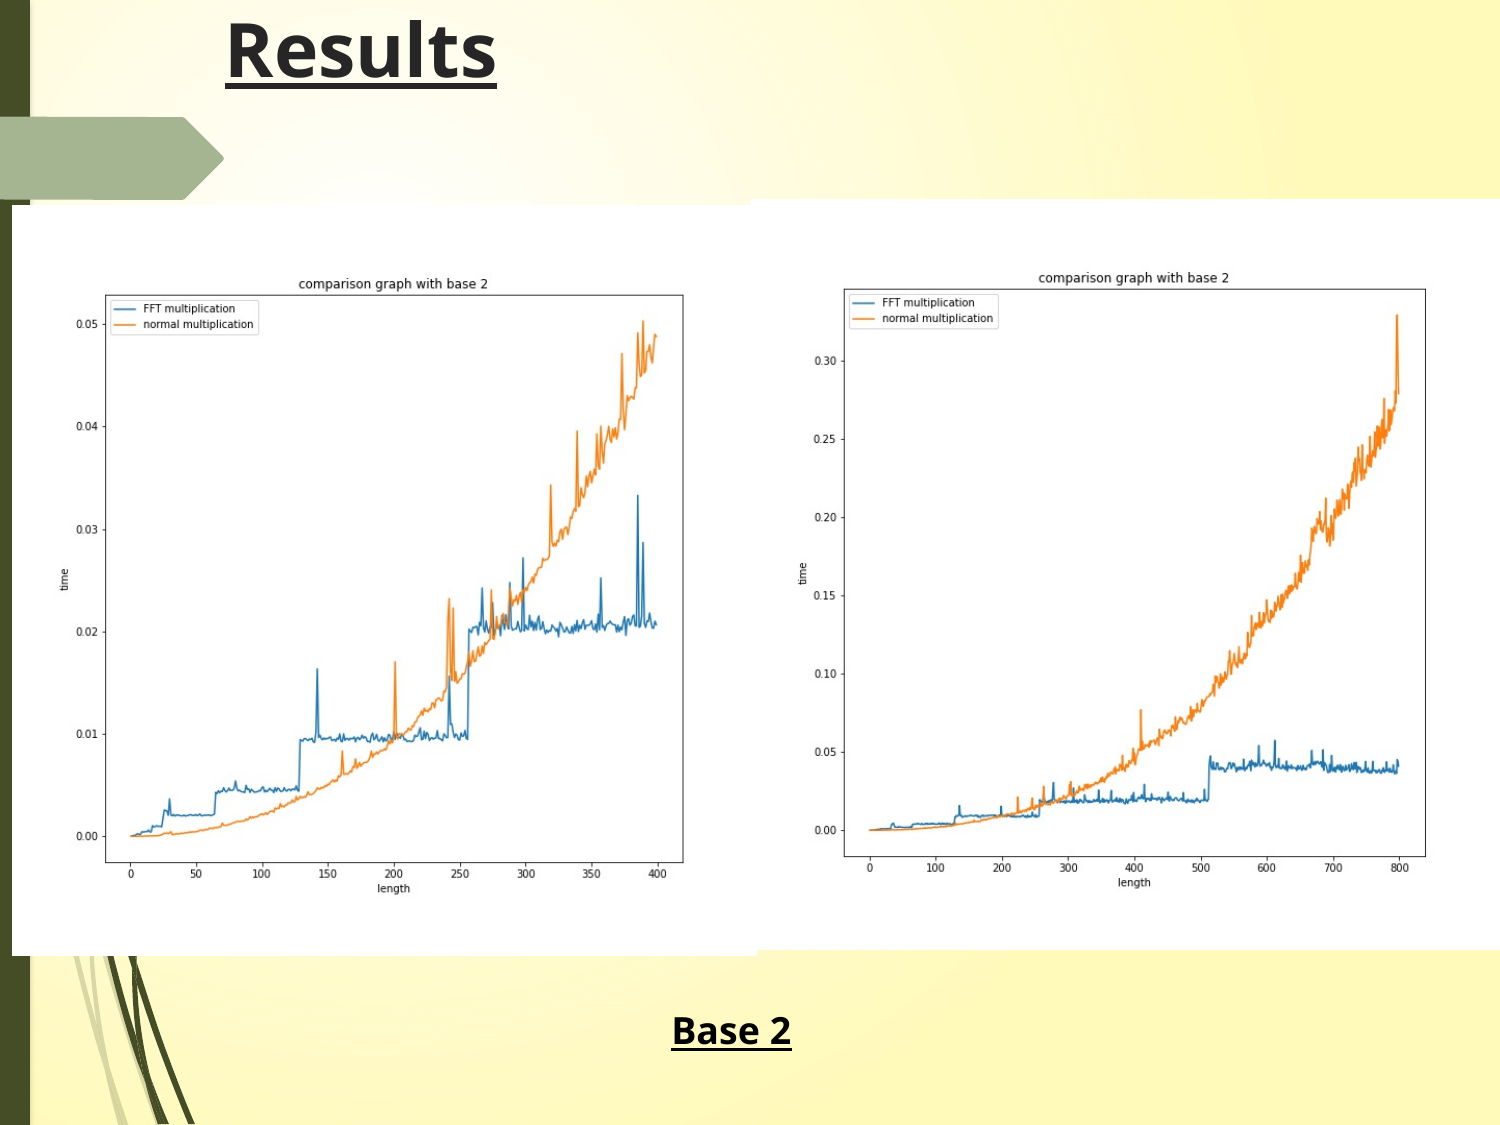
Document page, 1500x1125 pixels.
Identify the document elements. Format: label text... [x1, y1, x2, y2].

picture [12, 205, 757, 956]
text_box Base 2 [525, 999, 938, 1060]
title Results [209, 0, 1291, 204]
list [749, 199, 1500, 951]
